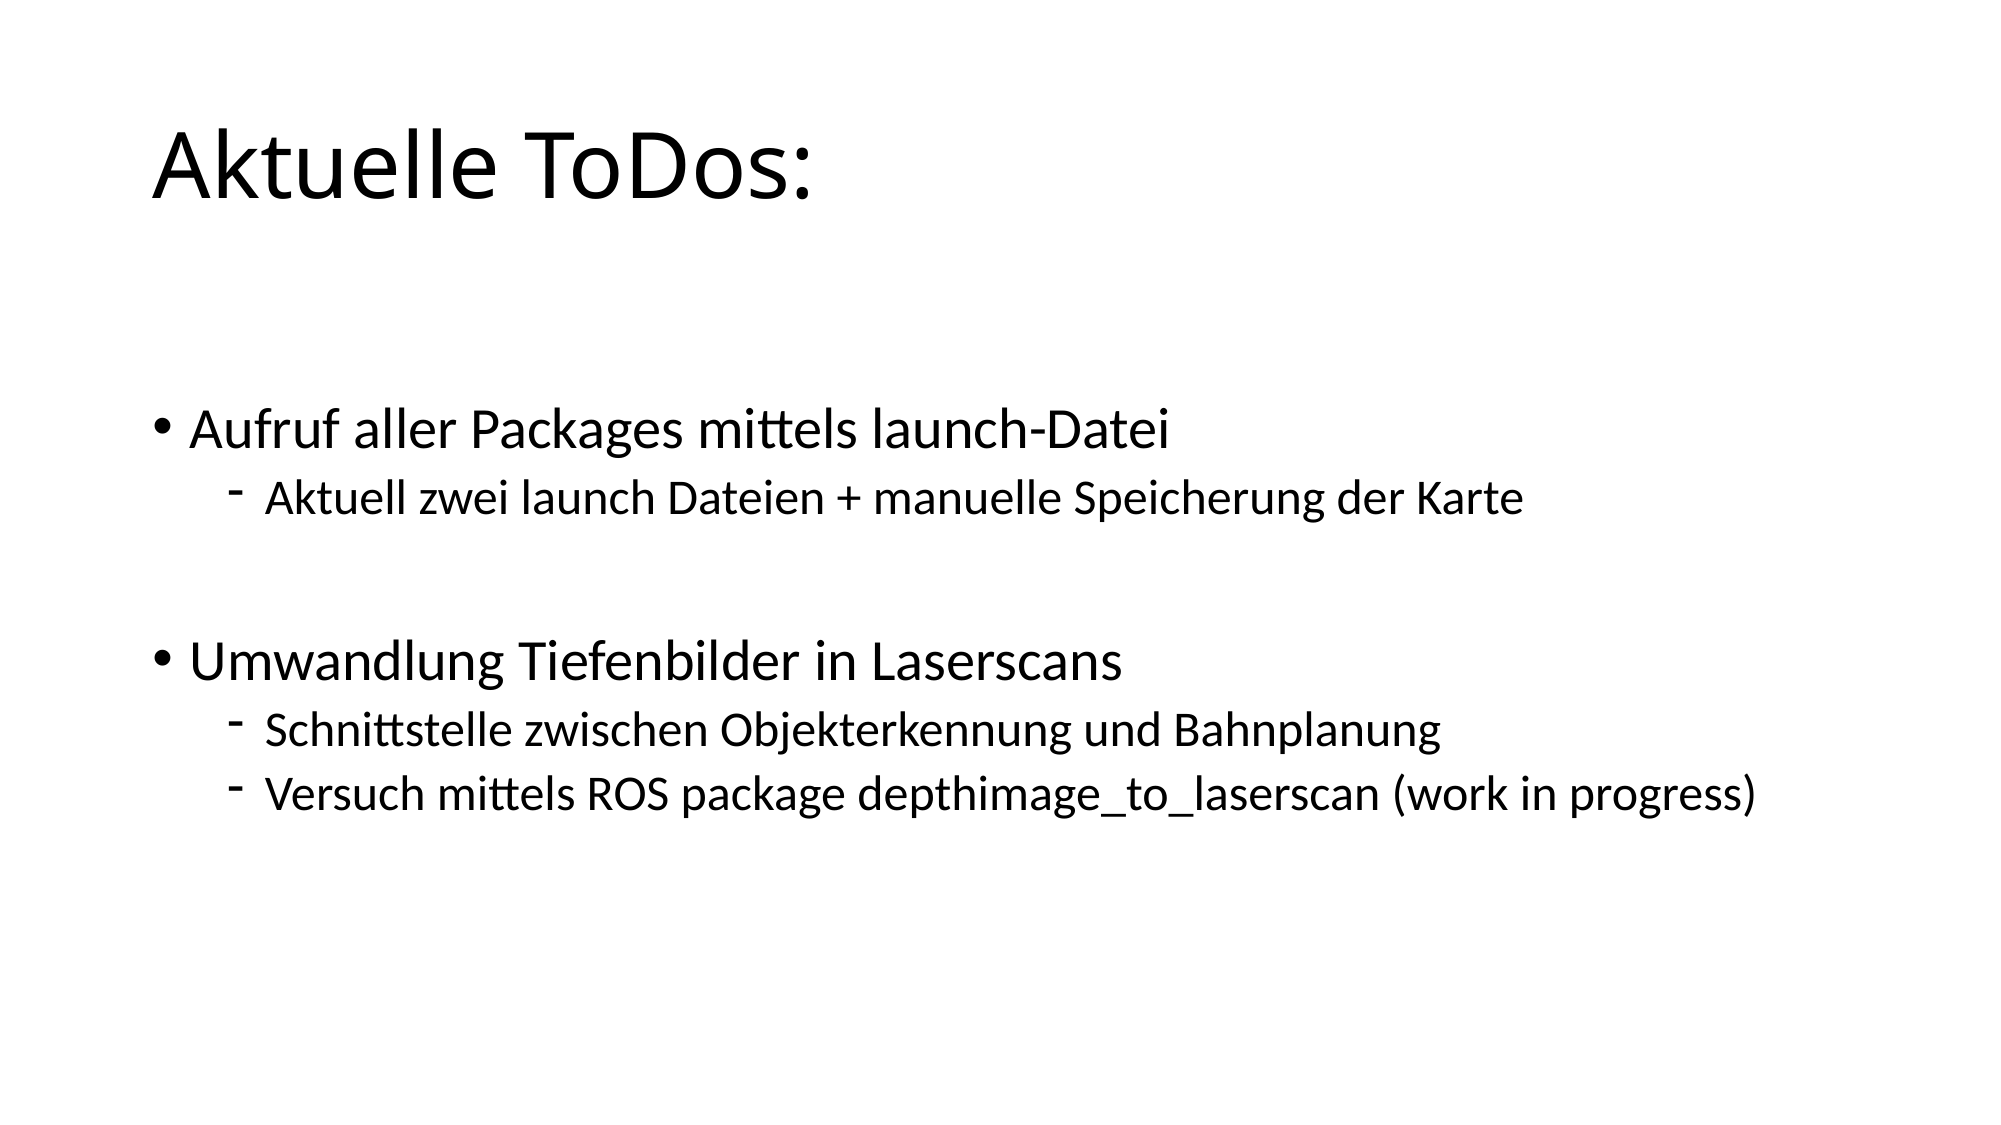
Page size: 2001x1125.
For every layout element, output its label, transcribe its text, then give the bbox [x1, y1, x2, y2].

list Aufruf aller Packages mittels launch-Datei Aktuell zwei launch Dateien + manuelle Speicherung der Karte Umwandlung Tiefenbilder in Laserscans Schnittstelle zwischen Objekterkennung und Bahnplanung Versuch mittels ROS package depthimage_to_laserscan (work in progress) [137, 299, 1863, 1014]
title Aktuelle ToDos: [137, 59, 1863, 278]
